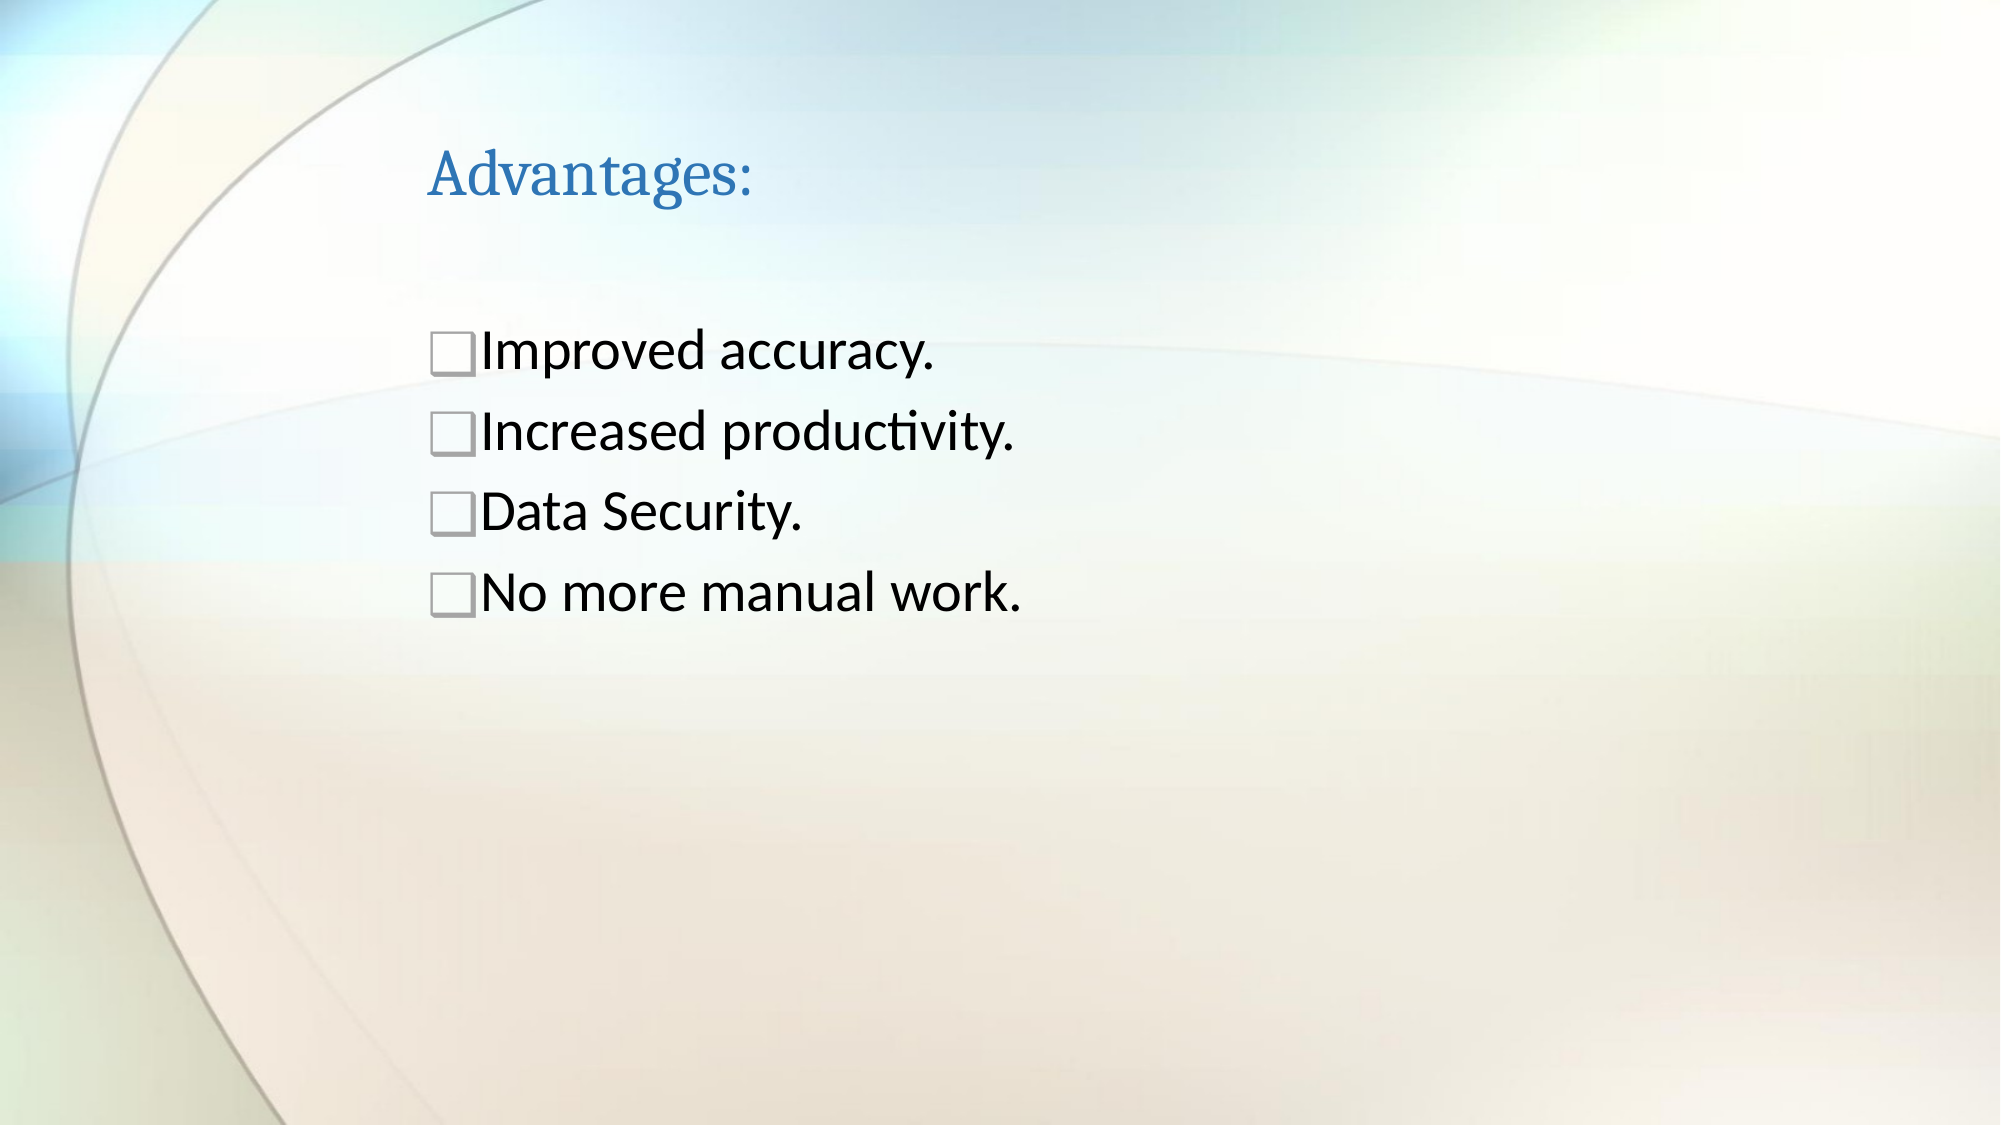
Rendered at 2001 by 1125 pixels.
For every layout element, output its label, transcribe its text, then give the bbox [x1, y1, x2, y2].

list Improved accuracy. Increased productivity. Data Security. No more manual work. [412, 312, 2000, 1027]
title Advantages: [412, 59, 1738, 278]
picture [0, 0, 2001, 1125]
